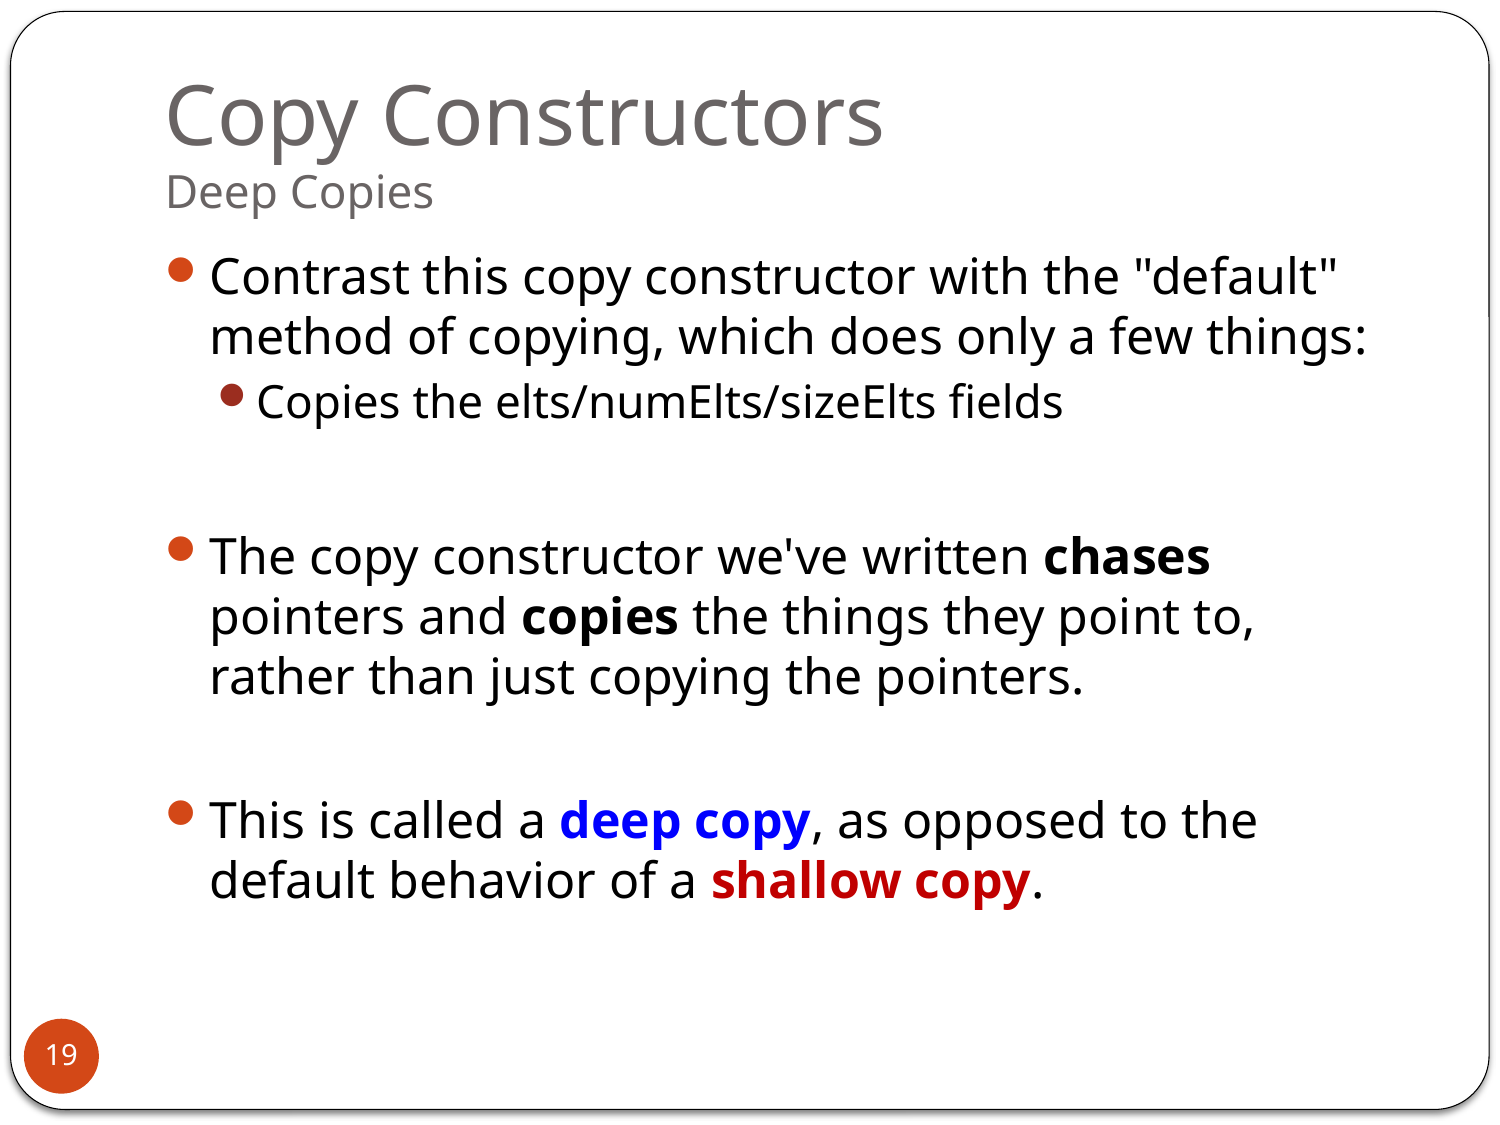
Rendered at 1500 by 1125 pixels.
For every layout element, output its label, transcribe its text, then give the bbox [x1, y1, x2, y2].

list Contrast this copy constructor with the "default" method of copying, which does only a few things: Copies the elts/numElts/sizeElts fields The copy constructor we've written chases pointers and copies the things they point to, rather than just copying the pointers. This is called a deep copy, as opposed to the default behavior of a shallow copy. [150, 237, 1425, 988]
slide_number 19 [23, 1018, 99, 1094]
title Copy Constructors Deep Copies [150, 45, 1425, 233]
